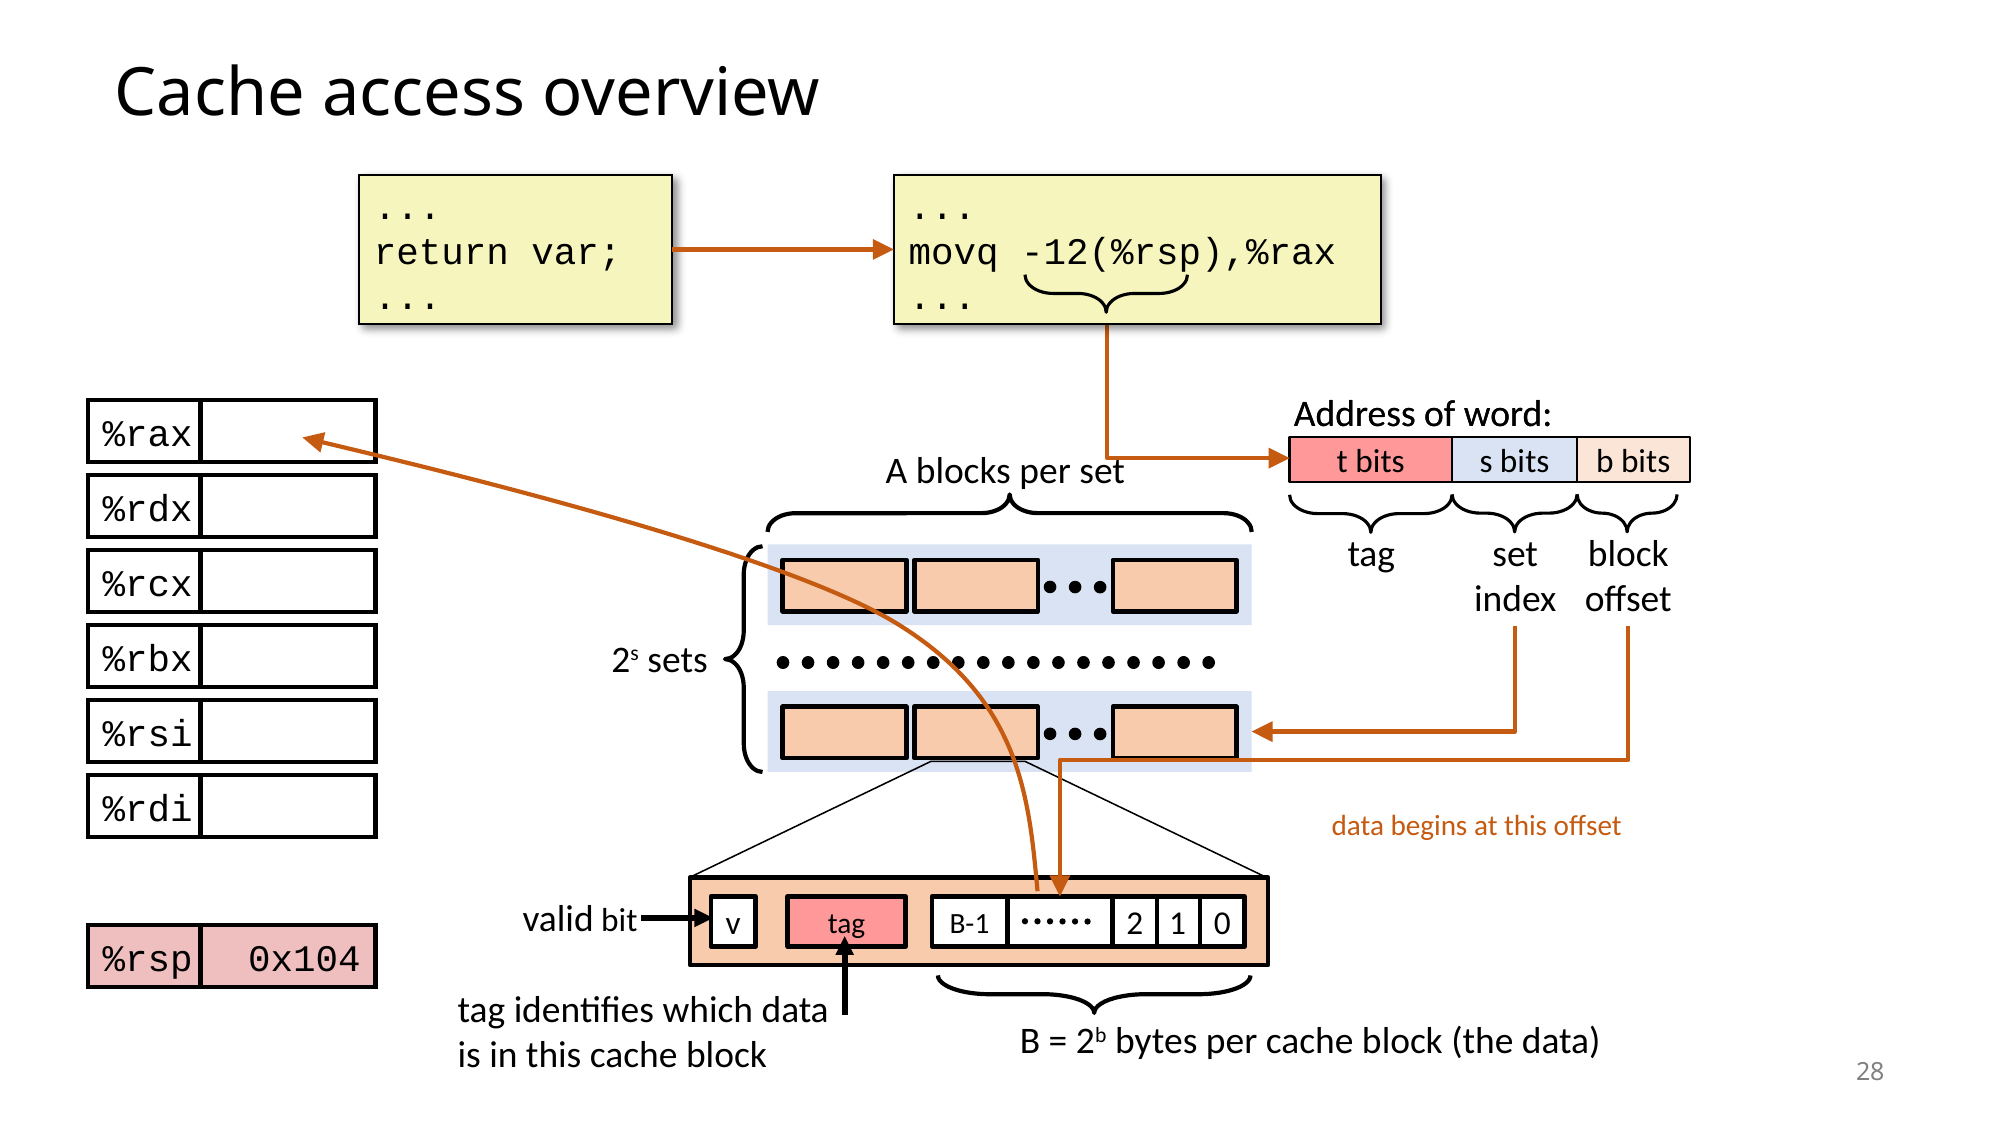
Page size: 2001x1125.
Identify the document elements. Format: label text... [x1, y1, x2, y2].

text_box [844, 772, 1038, 892]
text_box B = 2b bytes per cache block (the data) [1005, 1008, 1616, 1069]
text_box tag identifies which data is in this cache block [443, 977, 847, 1082]
text_box 0 [1200, 896, 1209, 947]
text_box [376, 455, 976, 725]
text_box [87, 399, 200, 988]
title Cache access overview [99, 37, 1900, 150]
text_box ... return var; ... [358, 174, 673, 325]
text_box [1007, 896, 1113, 947]
text_box B-1 [932, 896, 1007, 947]
text_box b bits [1577, 437, 1690, 482]
text_box Address of word: [1301, 381, 1568, 442]
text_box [767, 544, 1209, 626]
text_box [690, 877, 1209, 966]
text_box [1209, 477, 1479, 1047]
text_box v [710, 896, 756, 947]
text_box [1479, 494, 1577, 521]
text_box [1024, 274, 1096, 298]
text_box set index [1479, 521, 1569, 626]
text_box tag [787, 896, 906, 947]
text_box data begins at this offset [1479, 798, 1637, 849]
text_box block offset [1569, 521, 1687, 626]
text_box s bits [1452, 437, 1577, 482]
text_box [937, 975, 1209, 1008]
text_box [1062, 779, 1209, 877]
text_box [689, 790, 1012, 878]
text_box 1 [1158, 896, 1200, 947]
text_box ... movq -12(%rsp),%rax ... [893, 174, 1382, 325]
text_box t bits [1289, 442, 1452, 477]
text_box 2s sets [596, 627, 705, 687]
text_box valid bit [507, 886, 653, 947]
text_box 2 [1113, 896, 1158, 947]
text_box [200, 399, 376, 988]
text_box [747, 546, 763, 564]
text_box [1019, 772, 1058, 877]
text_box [1096, 264, 1301, 448]
slide_number 28 [1749, 1042, 1900, 1103]
text_box [767, 499, 1209, 532]
text_box A blocks per set [870, 439, 1141, 499]
text_box [1577, 494, 1678, 521]
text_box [767, 691, 1209, 772]
text_box [743, 711, 763, 772]
